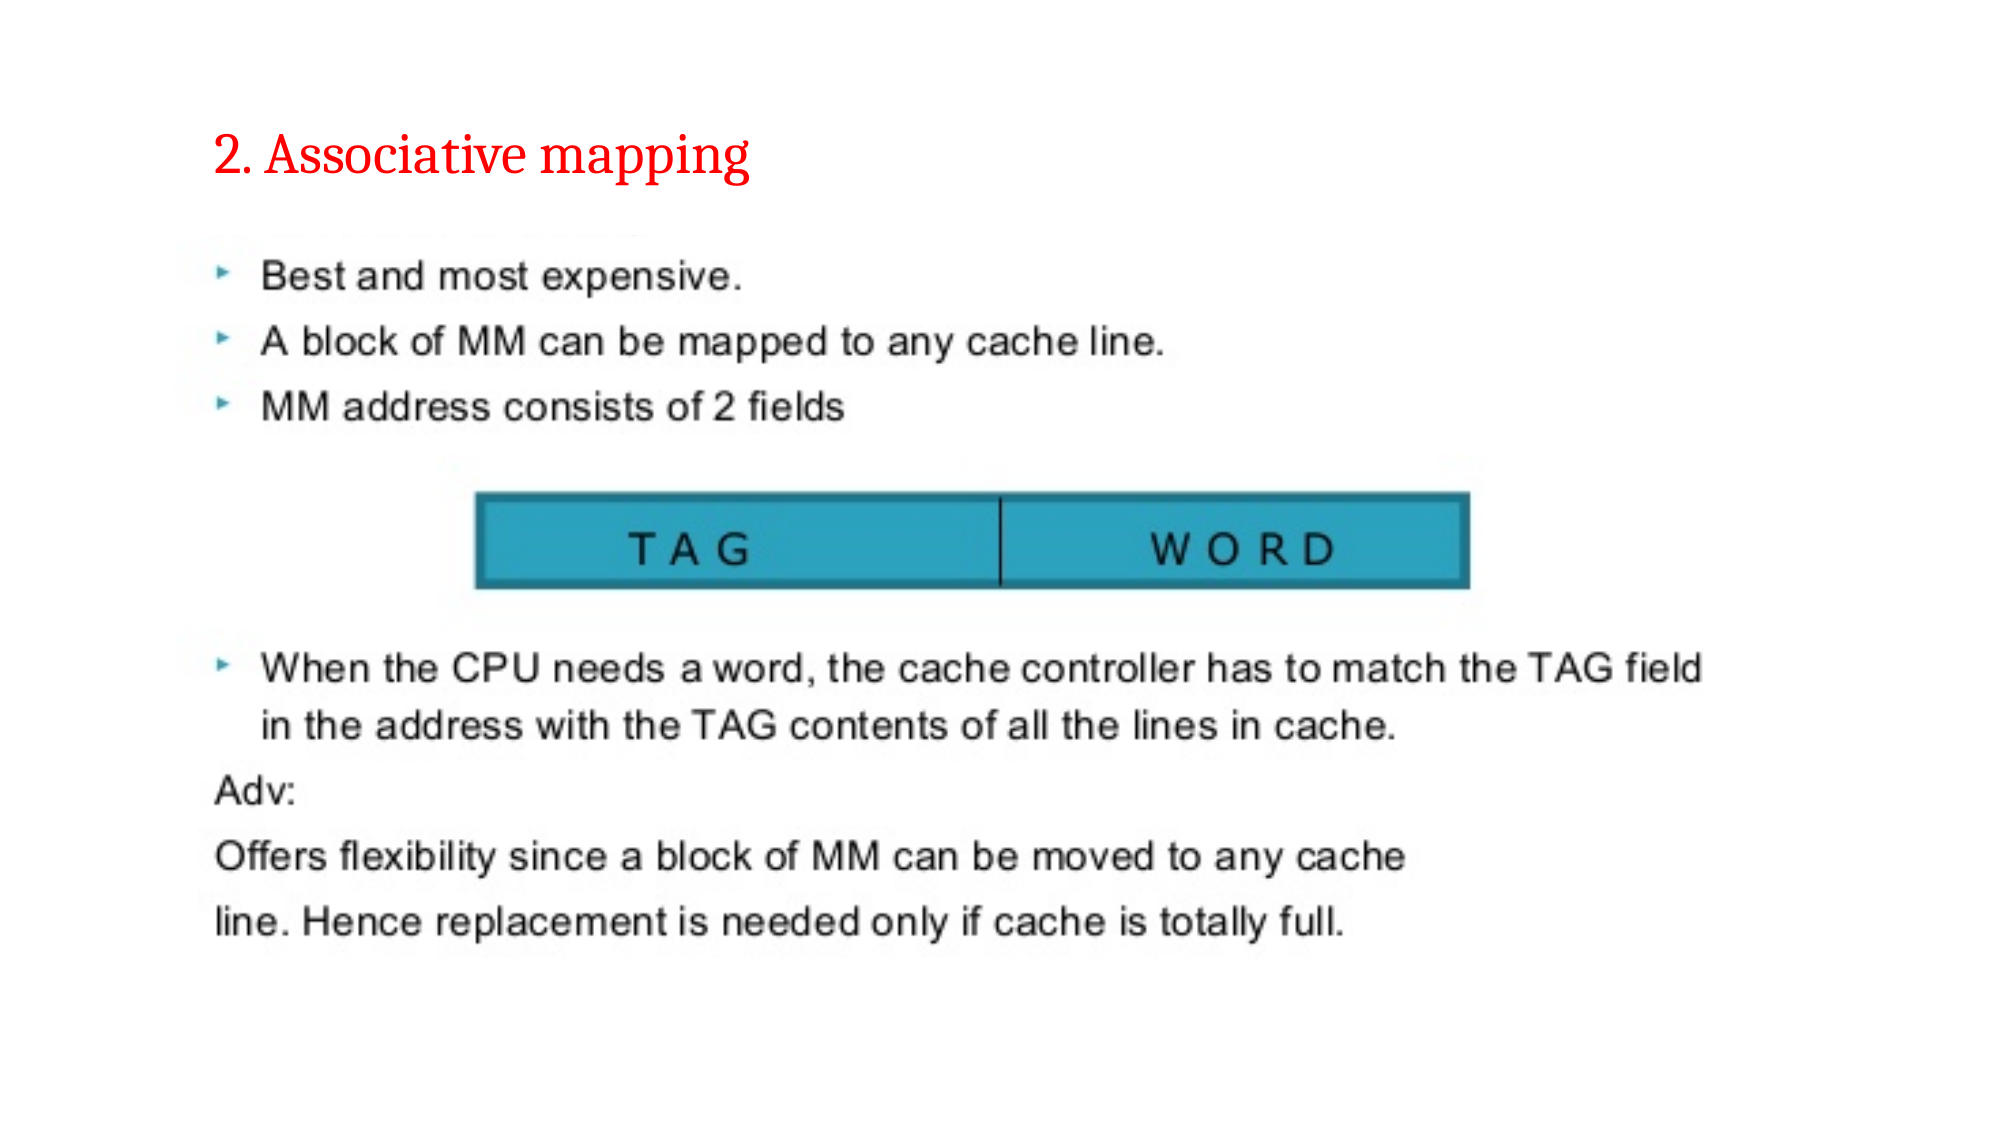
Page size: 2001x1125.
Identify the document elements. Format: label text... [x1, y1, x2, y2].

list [90, 235, 1828, 958]
text_box 2. Associative mapping [199, 107, 866, 193]
